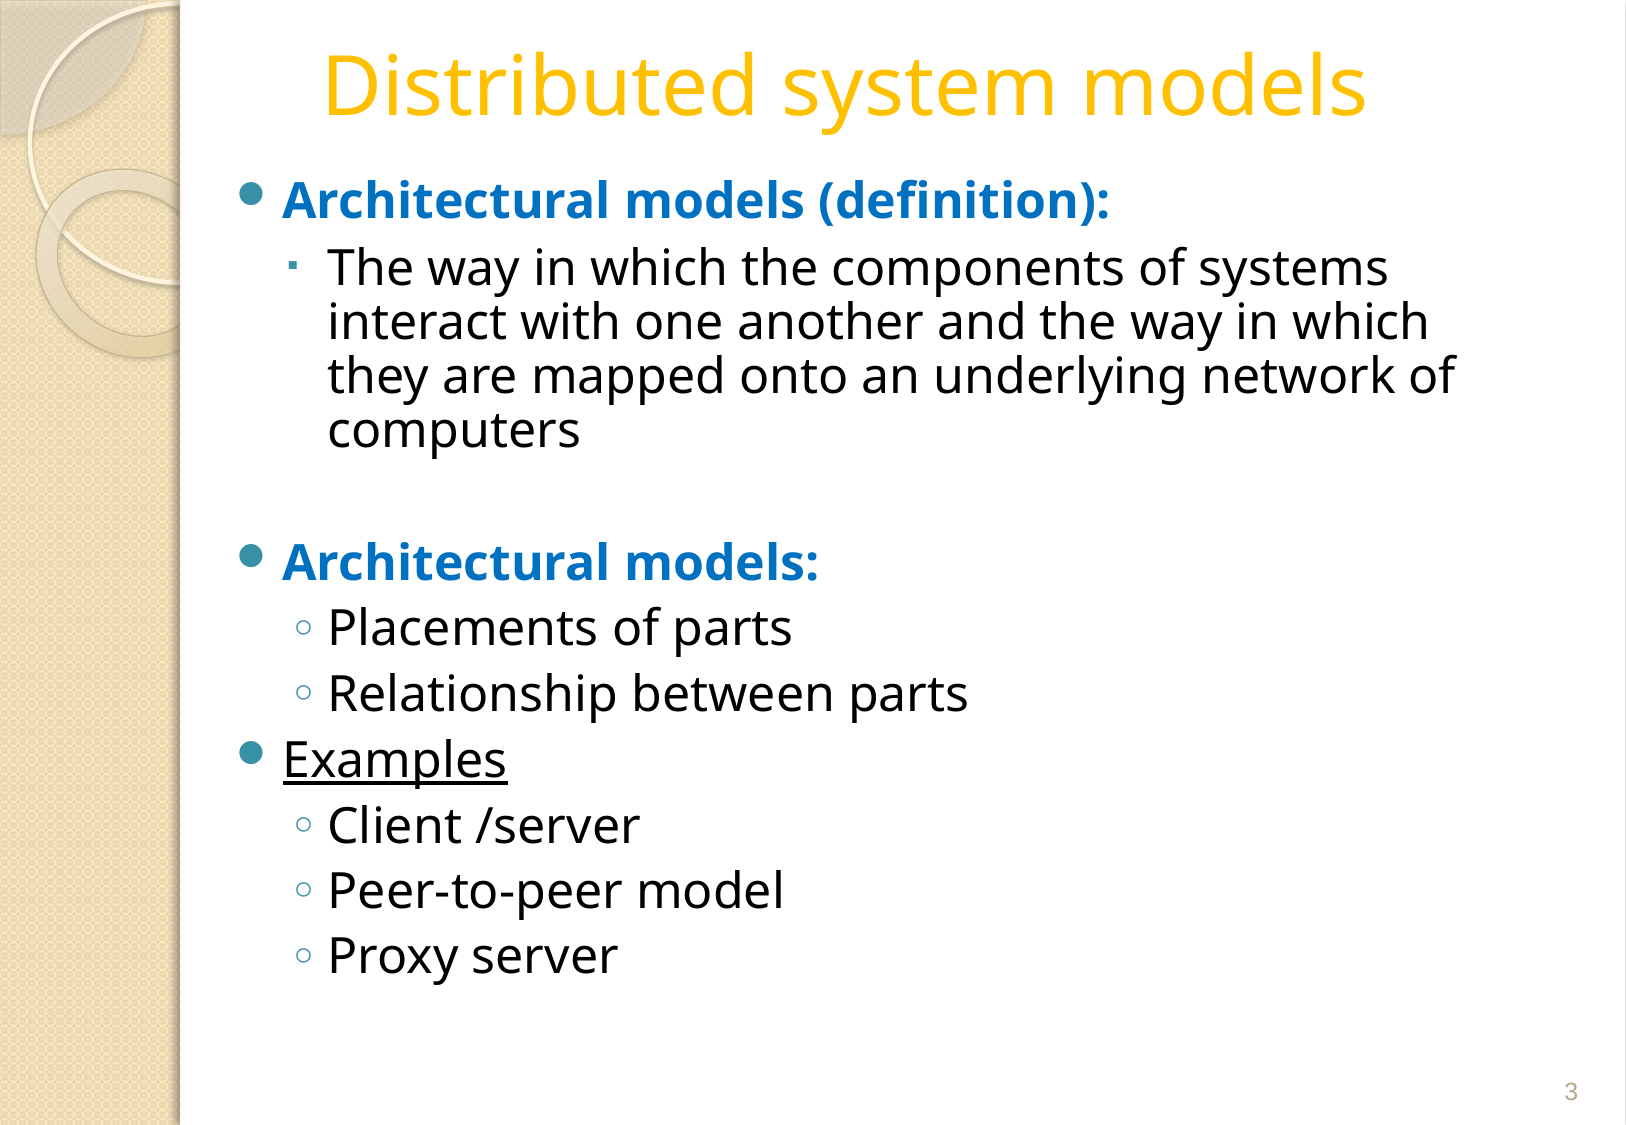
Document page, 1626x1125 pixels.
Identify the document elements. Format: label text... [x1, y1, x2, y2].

slide_number 3 [1530, 1034, 1612, 1113]
list Architectural models (definition): The way in which the components of systems interact with one another and the way in which they are mapped onto an underlying network of computers Architectural models: Placements of parts Relationship between parts Examples Client /server Peer-to-peer model Proxy server [207, 167, 1558, 1013]
title Distributed system models [187, 0, 1504, 166]
